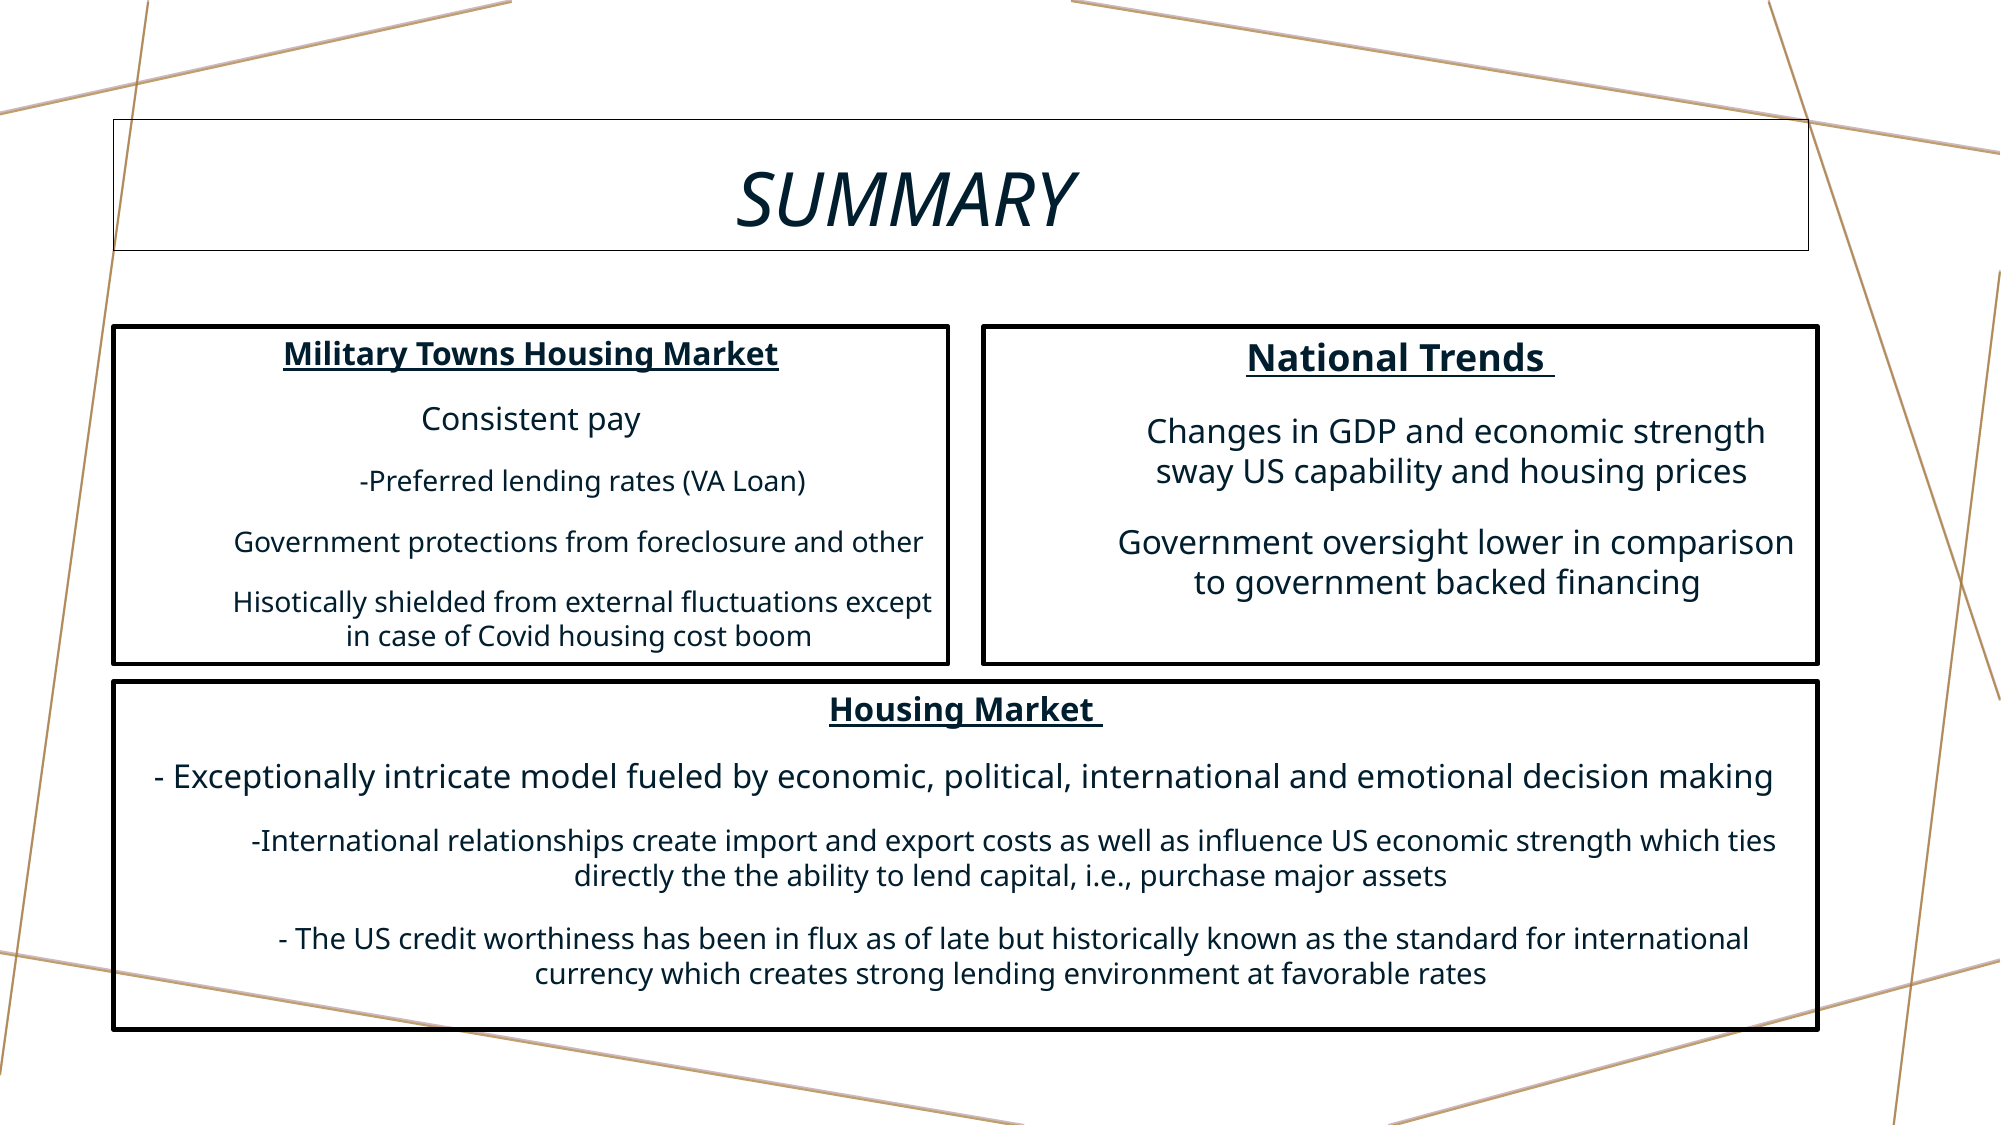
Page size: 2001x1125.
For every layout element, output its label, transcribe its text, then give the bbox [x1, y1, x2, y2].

text_box Military Towns Housing Market Consistent pay -Preferred lending rates (VA Loan) Government protections from foreclosure and other Hisotically shielded from external fluctuations except in case of Covid housing cost boom [113, 326, 948, 665]
text_box National Trends Changes in GDP and economic strength sway US capability and housing prices Government oversight lower in comparison to government backed financing [983, 326, 1818, 665]
title Summary [113, 119, 1809, 251]
text_box Housing Market - Exceptionally intricate model fueled by economic, political, international and emotional decision making -International relationships create import and export costs as well as influence US economic strength which ties directly the the ability to lend capital, i.e., purchase major assets - The US credit worthiness has been in flux as of late but historically known as the standard for international currency which creates strong lending environment at favorable rates [113, 681, 1818, 1030]
